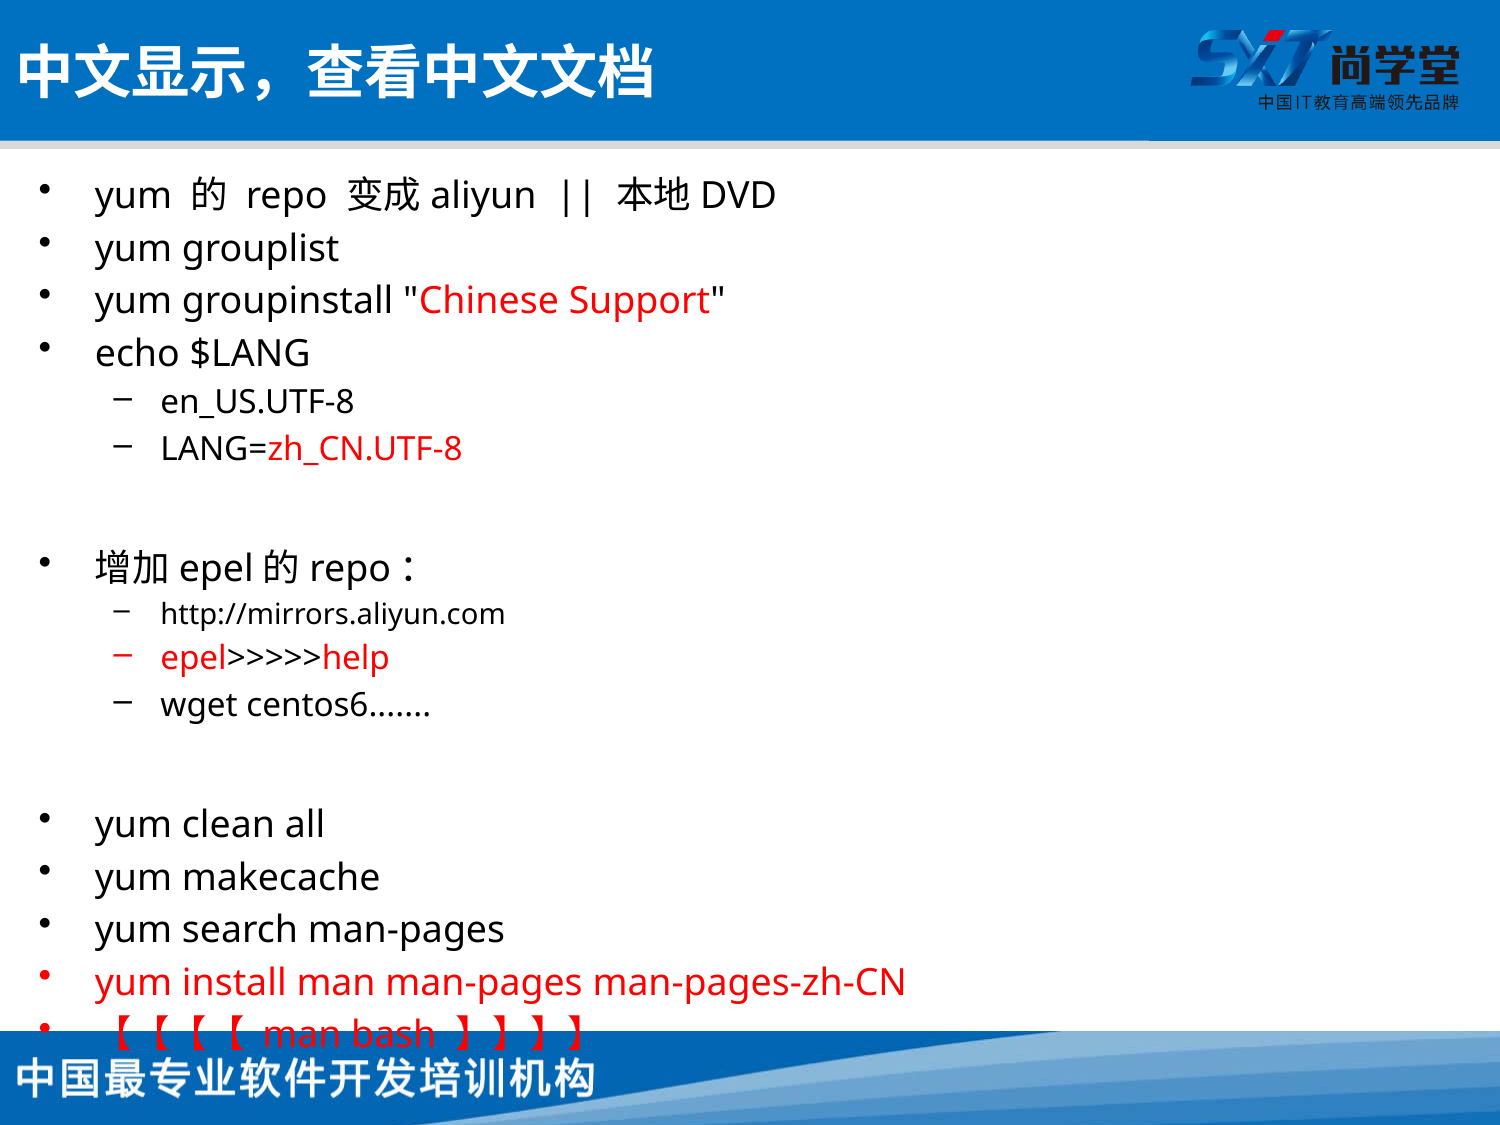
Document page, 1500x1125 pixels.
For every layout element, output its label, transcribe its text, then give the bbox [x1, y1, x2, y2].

title 中文显示，查看中文文档 [0, 0, 1161, 141]
list yum 的 repo 变成aliyun || 本地DVD yum grouplist yum groupinstall "Chinese Support" echo $LANG en_US.UTF-8 LANG=zh_CN.UTF-8 增加epel的repo： http://mirrors.aliyun.com epel>>>>>help wget centos6....... yum clean all yum makecache yum search man-pages yum install man man-pages man-pages-zh-CN 【【【【 man bash 】】】】 [23, 164, 1465, 1047]
picture [1161, 0, 1500, 141]
picture [0, 1031, 1500, 1125]
